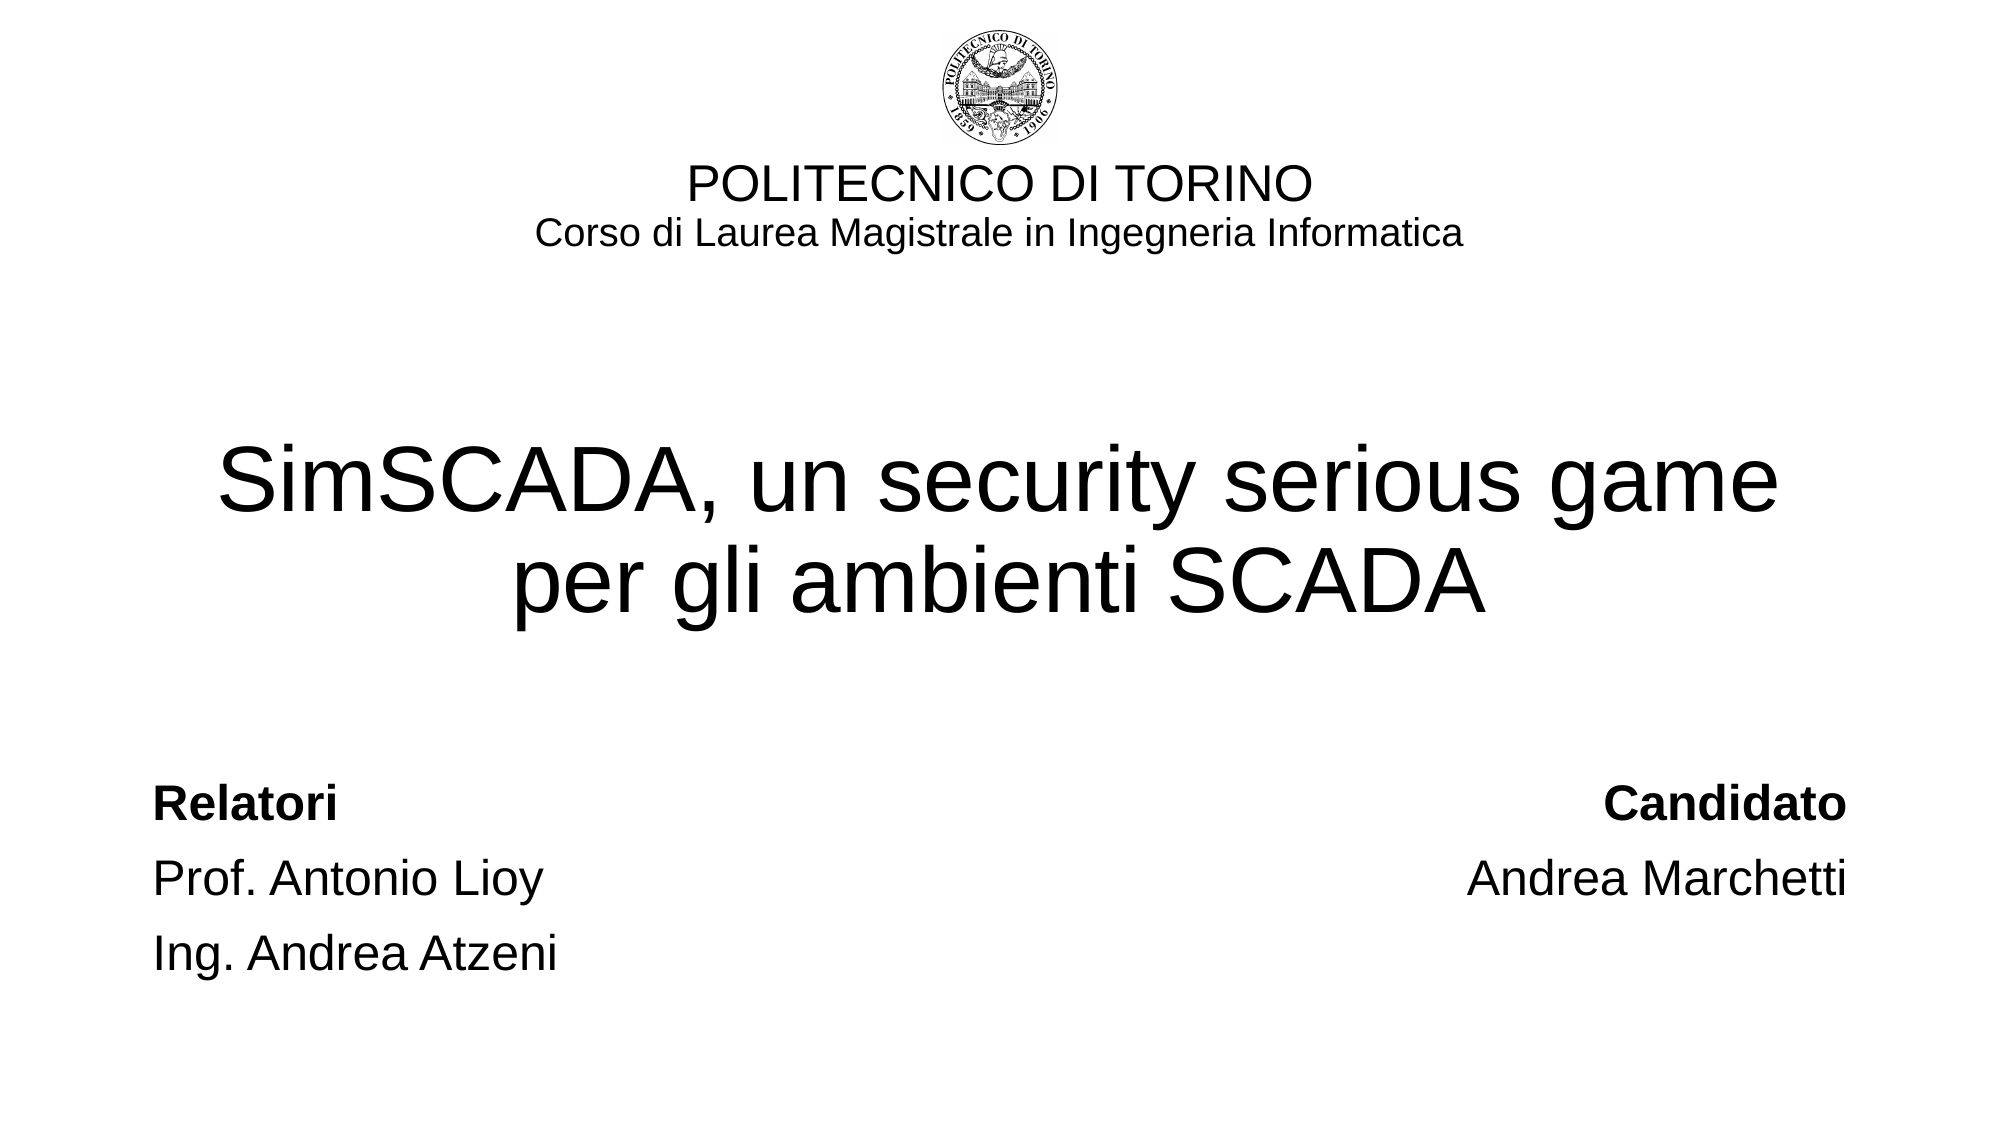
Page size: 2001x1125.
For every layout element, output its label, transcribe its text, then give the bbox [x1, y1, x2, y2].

text_box SimSCADA, un security serious game per gli ambienti SCADA [137, 423, 1863, 641]
text_box Candidato Andrea Marchetti [1012, 769, 1863, 1014]
title POLITECNICO DI TORINO Corso di Laurea Magistrale in Ingegneria Informatica [137, 149, 1863, 264]
picture [942, 30, 1058, 145]
list Relatori Prof. Antonio Lioy Ing. Andrea Atzeni [137, 769, 988, 1014]
